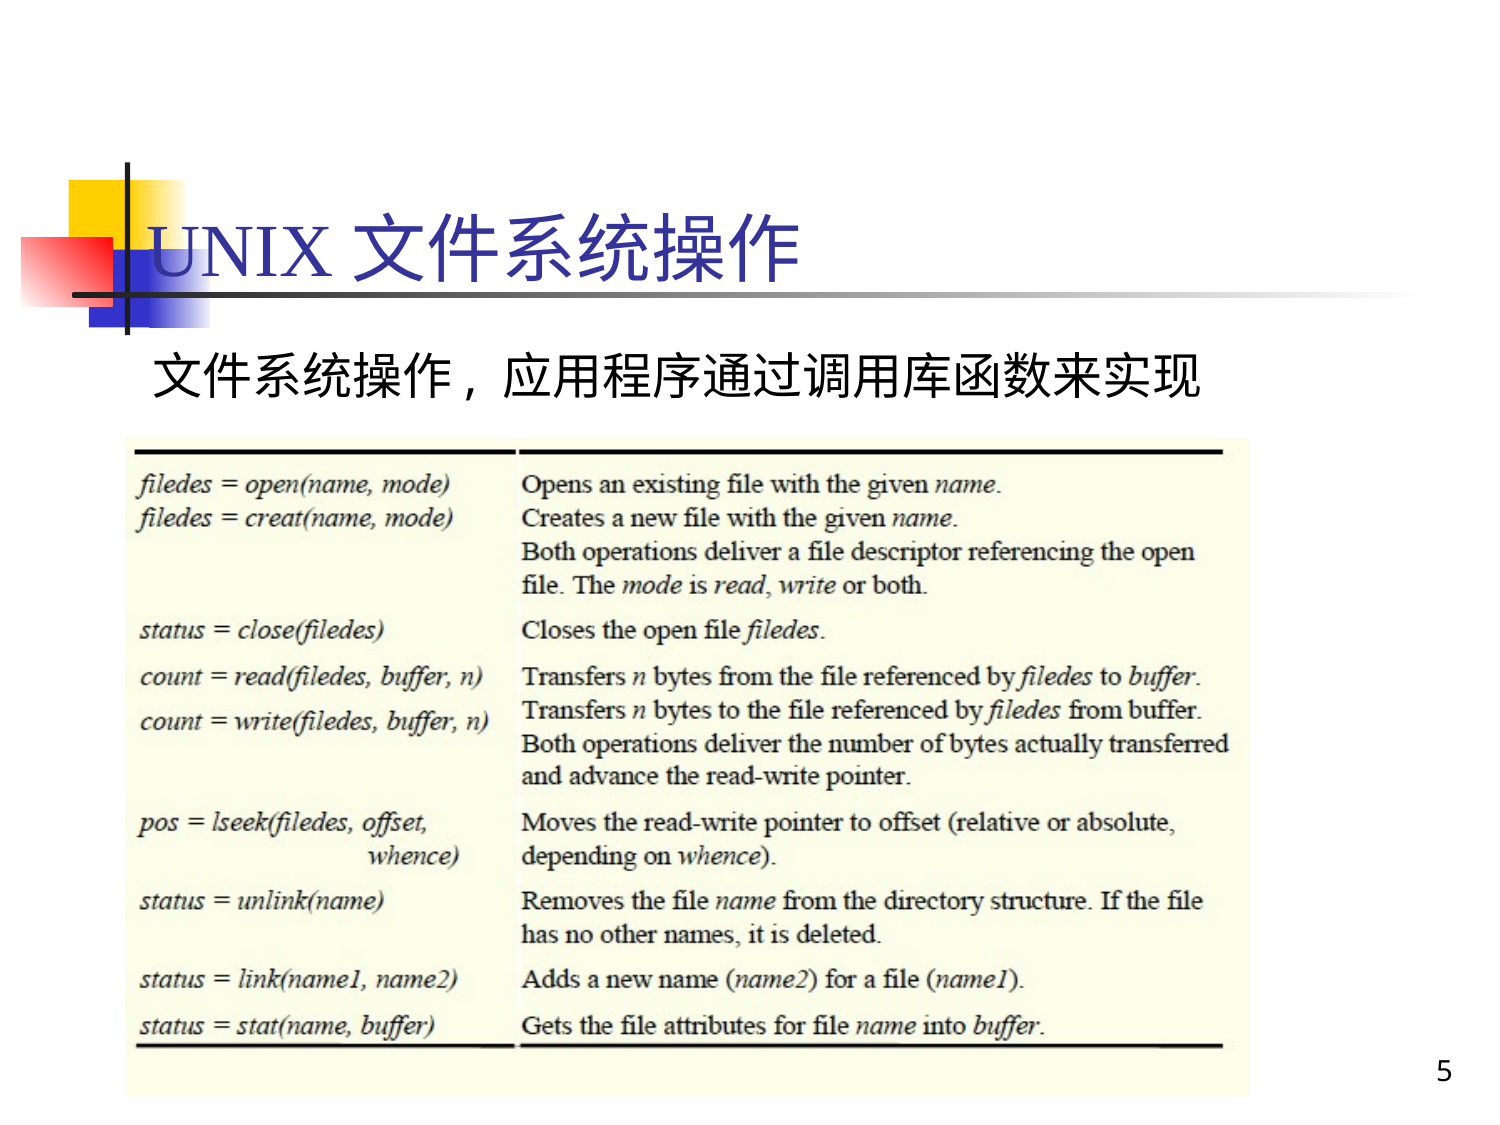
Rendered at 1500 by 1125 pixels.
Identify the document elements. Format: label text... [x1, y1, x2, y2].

picture [124, 437, 1251, 1097]
title UNIX文件系统操作 [131, 58, 1410, 299]
slide_number 5 [1253, 1024, 1468, 1100]
text_box 文件系统操作, 应用程序通过调用库函数来实现 [137, 337, 1313, 413]
